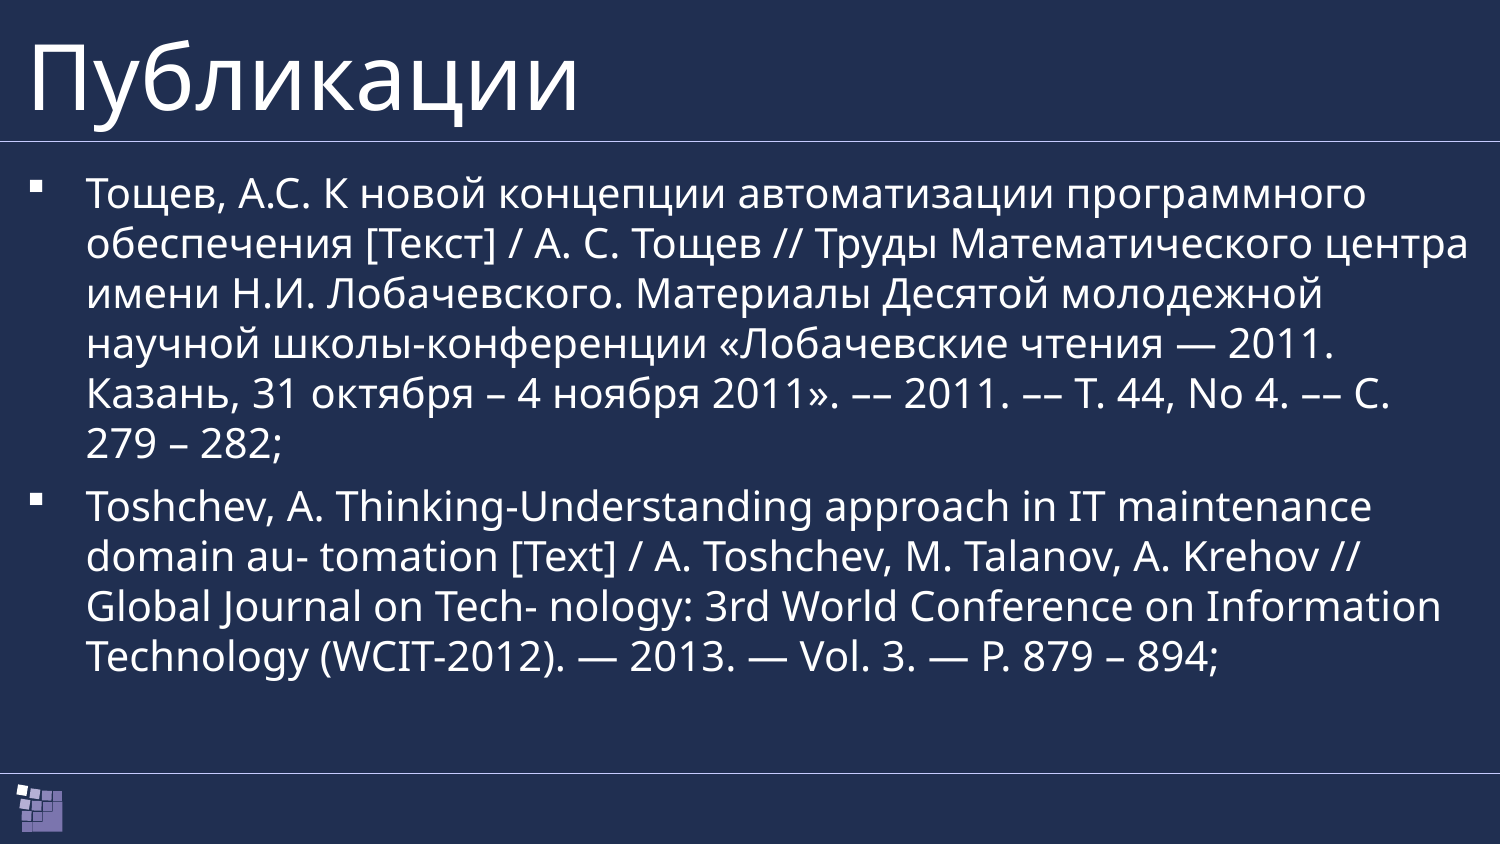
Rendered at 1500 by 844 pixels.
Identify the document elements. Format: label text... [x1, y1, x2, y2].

list Тощев, А.С. К новой концепции автоматизации программного обеспечения [Текст] / А. С. Тощев // Труды Математического центра имени Н.И. Лобачевского. Материалы Десятой молодежной научной школы-конференции «Лобачевские чтения — 2011. Казань, 31 октября – 4 ноября 2011». –– 2011. –– Т. 44, No 4. –– С. 279 – 282; Toshchev, A. Thinking-Understanding approach in IT maintenance domain au- tomation [Text] / A. Toshchev, M. Talanov, A. Krehov // Global Journal on Tech- nology: 3rd World Conference on Information Technology (WCIT-2012). — 2013. — Vol. 3. — P. 879 – 894; [11, 159, 1489, 756]
title Публикации [11, 11, 1489, 130]
